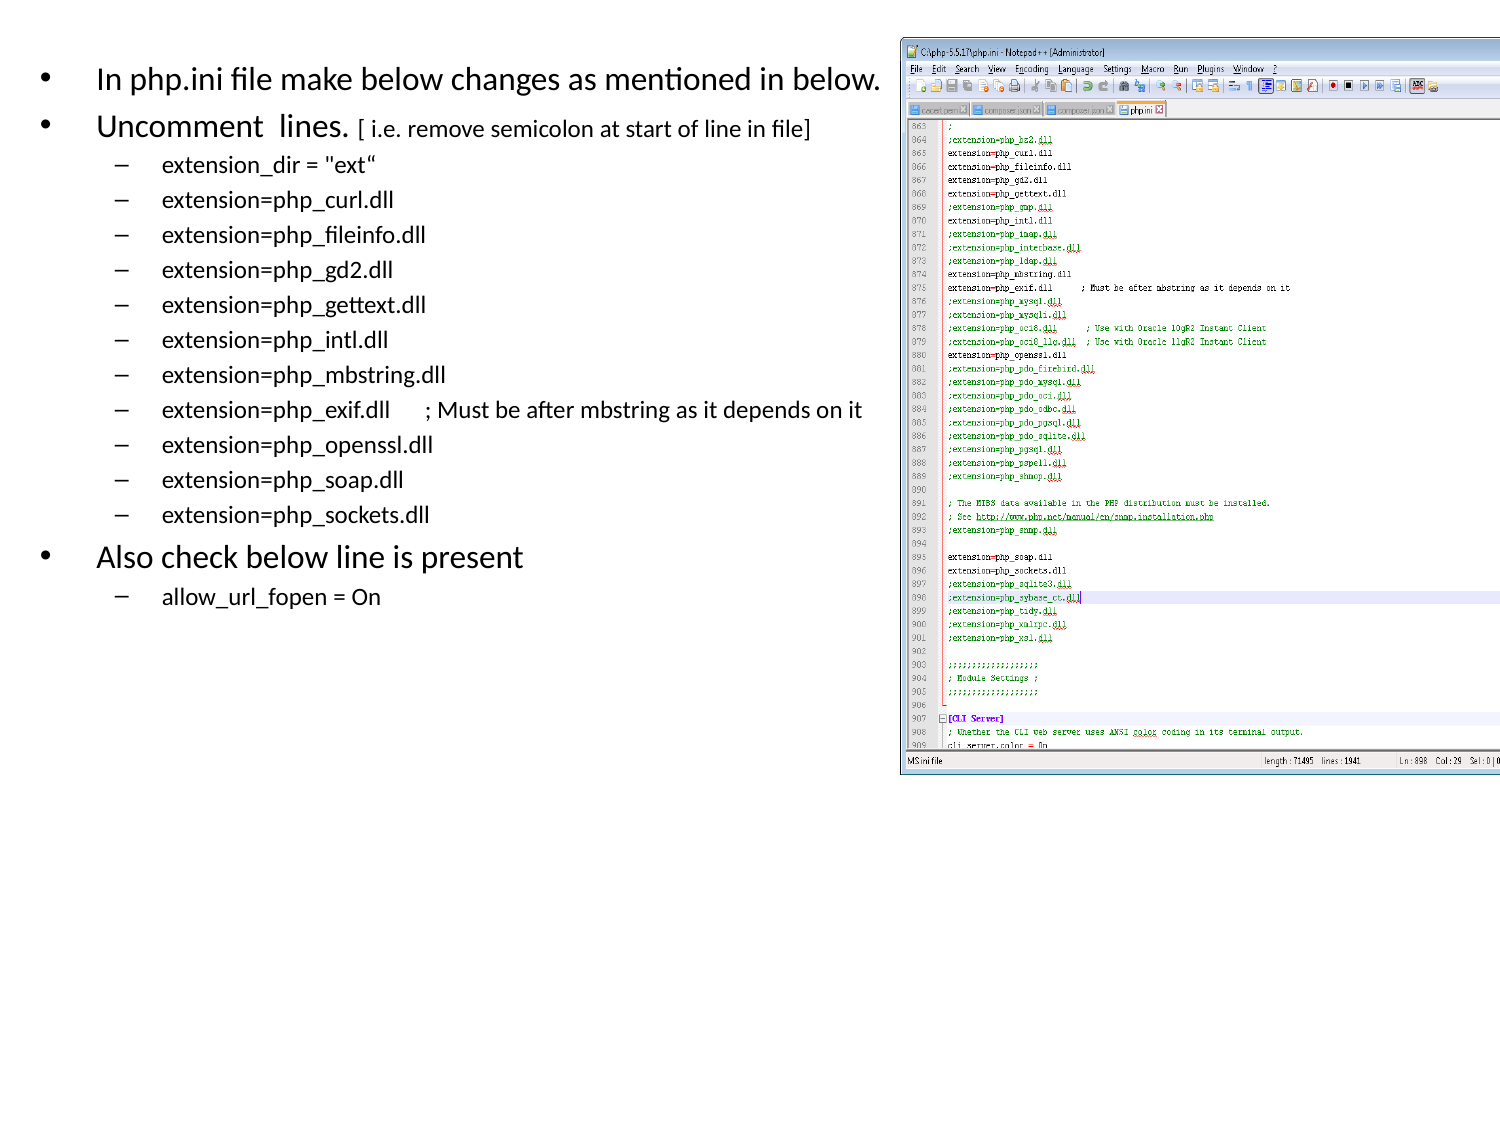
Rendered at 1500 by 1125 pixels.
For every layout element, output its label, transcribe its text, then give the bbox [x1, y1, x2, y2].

picture [899, 37, 1500, 776]
list In php.ini file make below changes as mentioned in below. Uncomment lines. [ i.e. remove semicolon at start of line in file] extension_dir = "ext“ extension=php_curl.dll extension=php_fileinfo.dll extension=php_gd2.dll extension=php_gettext.dll extension=php_intl.dll extension=php_mbstring.dll extension=php_exif.dll ; Must be after mbstring as it depends on it extension=php_openssl.dll extension=php_soap.dll extension=php_sockets.dll Also check below line is present allow_url_fopen = On [24, 50, 900, 1030]
